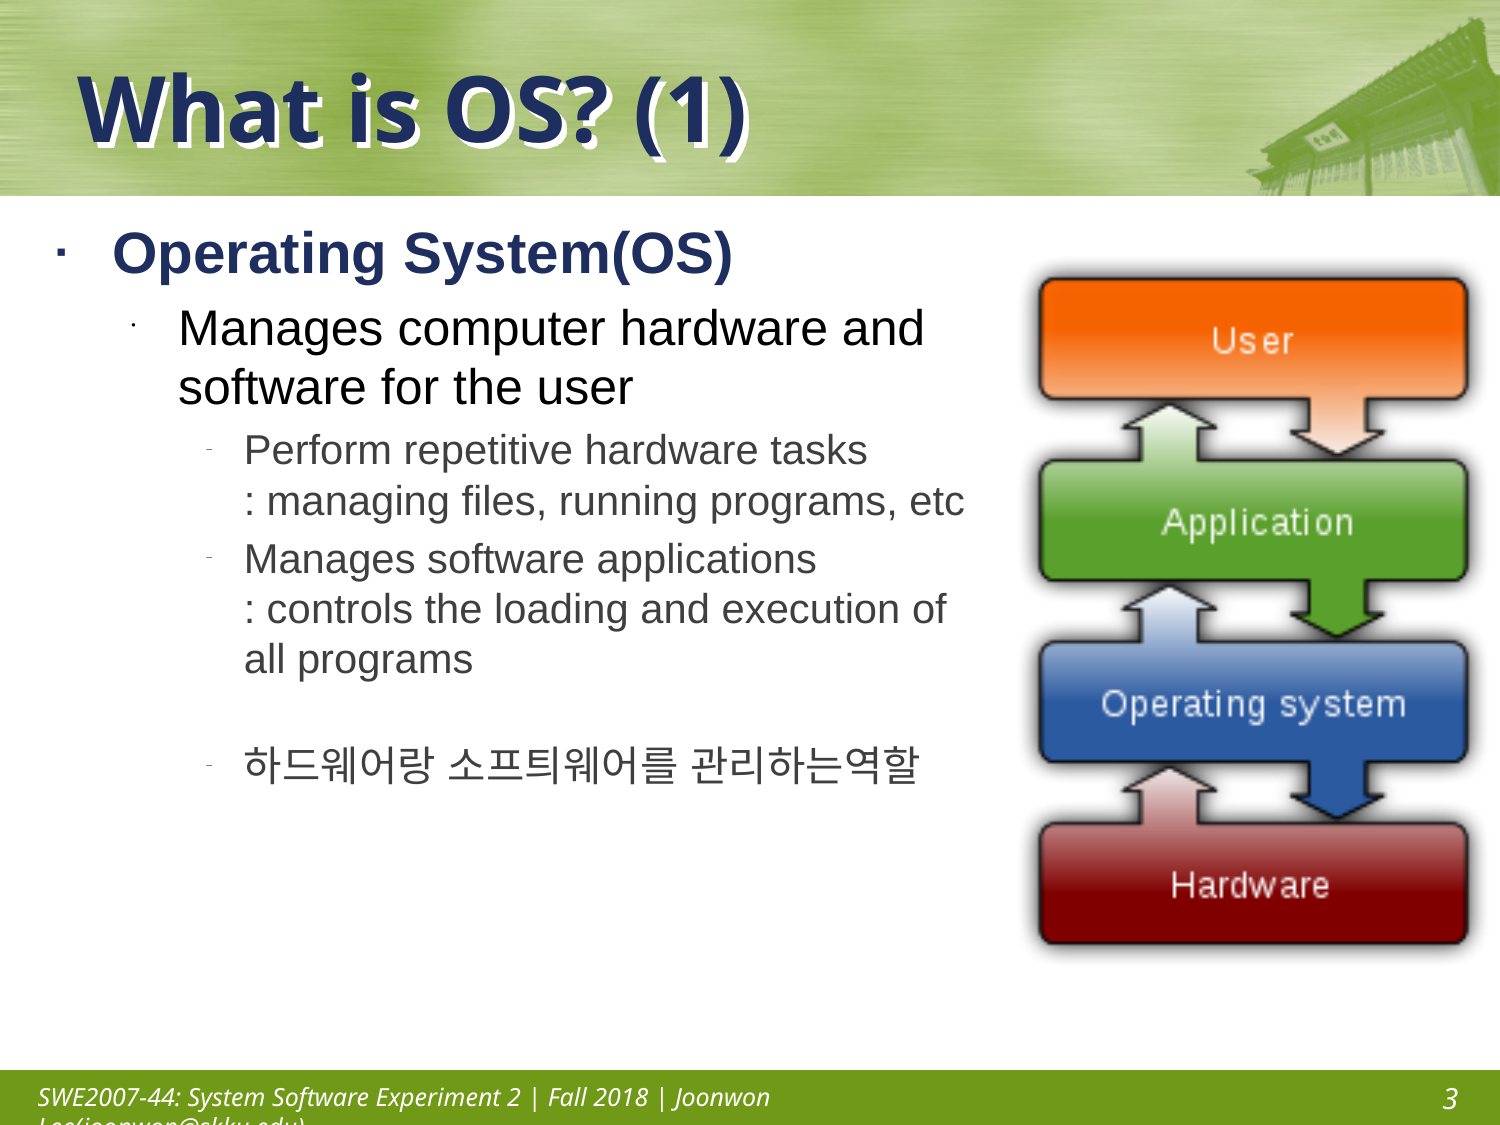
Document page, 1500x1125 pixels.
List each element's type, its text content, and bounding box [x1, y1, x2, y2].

picture [0, 1070, 1500, 1125]
picture [1013, 255, 1497, 969]
title What is OS? (1) [62, 12, 1450, 200]
list Operating System(OS) Manages computer hardware and software for the user Perform repetitive hardware tasks : managing files, running programs, etc Manages software applications : controls the loading and execution of all programs 하드웨어랑 소프틔웨어를 관리하는역할 [41, 207, 1014, 1048]
picture [183, 1120, 197, 1125]
picture [0, 0, 1500, 196]
